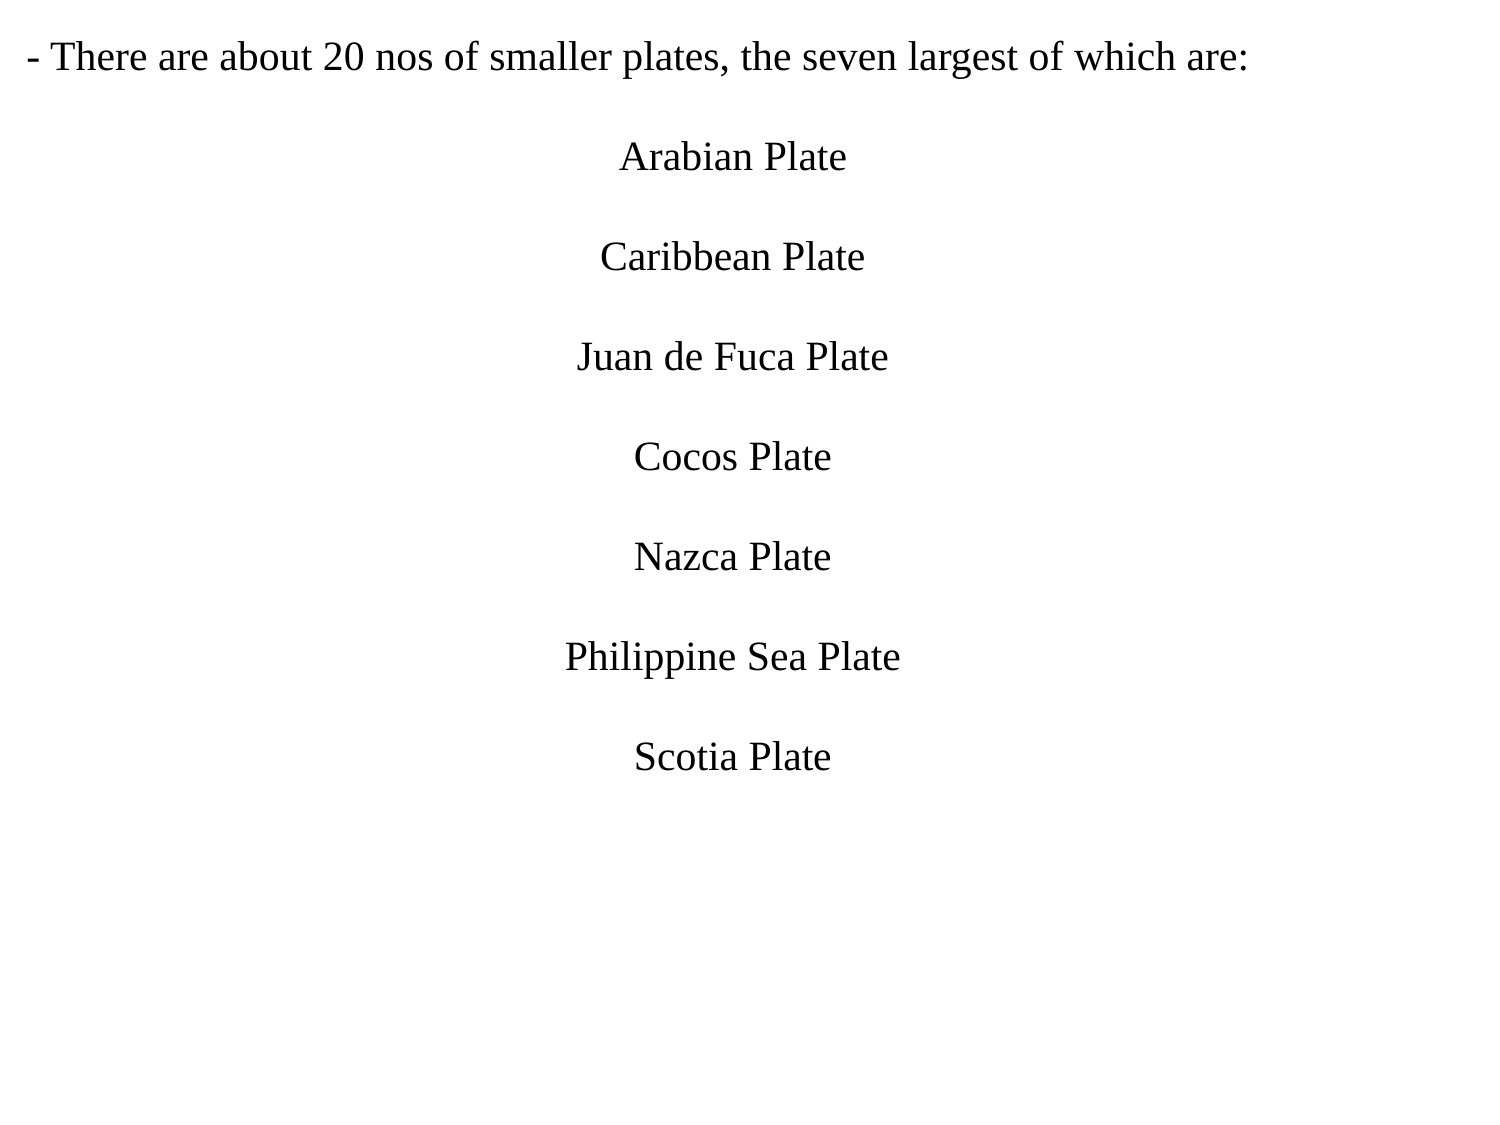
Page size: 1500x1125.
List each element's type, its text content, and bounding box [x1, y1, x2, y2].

text_box - There are about 20 nos of smaller plates, the seven largest of which are: Arabian Plate Caribbean Plate Juan de Fuca Plate Cocos Plate Nazca Plate Philippine Sea Plate Scotia Plate [11, 21, 1465, 787]
